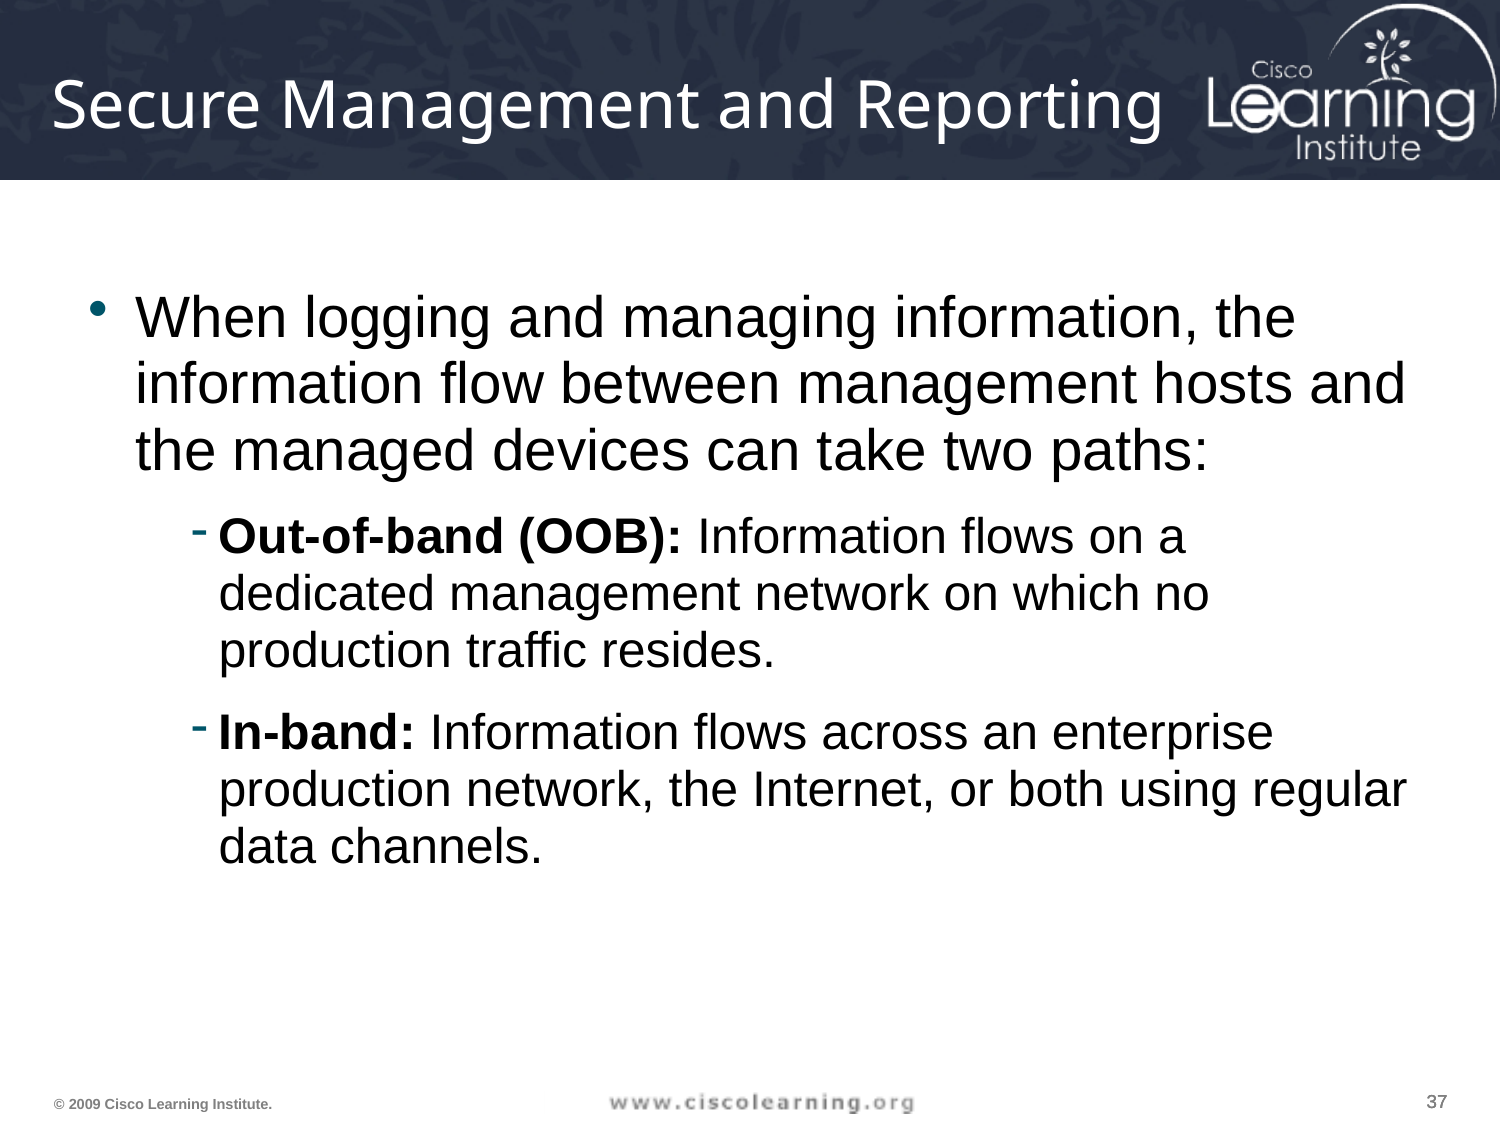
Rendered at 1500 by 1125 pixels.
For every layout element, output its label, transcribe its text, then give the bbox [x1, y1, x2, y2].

title Secure Management and Reporting [37, 12, 1438, 150]
picture [543, 1091, 1013, 1114]
list When logging and managing information, the information flow between management hosts and the managed devices can take two paths: Out-of-band (OOB): Information flows on a dedicated management network on which no production traffic resides. In-band: Information flows across an enterprise production network, the Internet, or both using regular data channels. [74, 277, 1424, 975]
picture [0, 0, 1500, 180]
